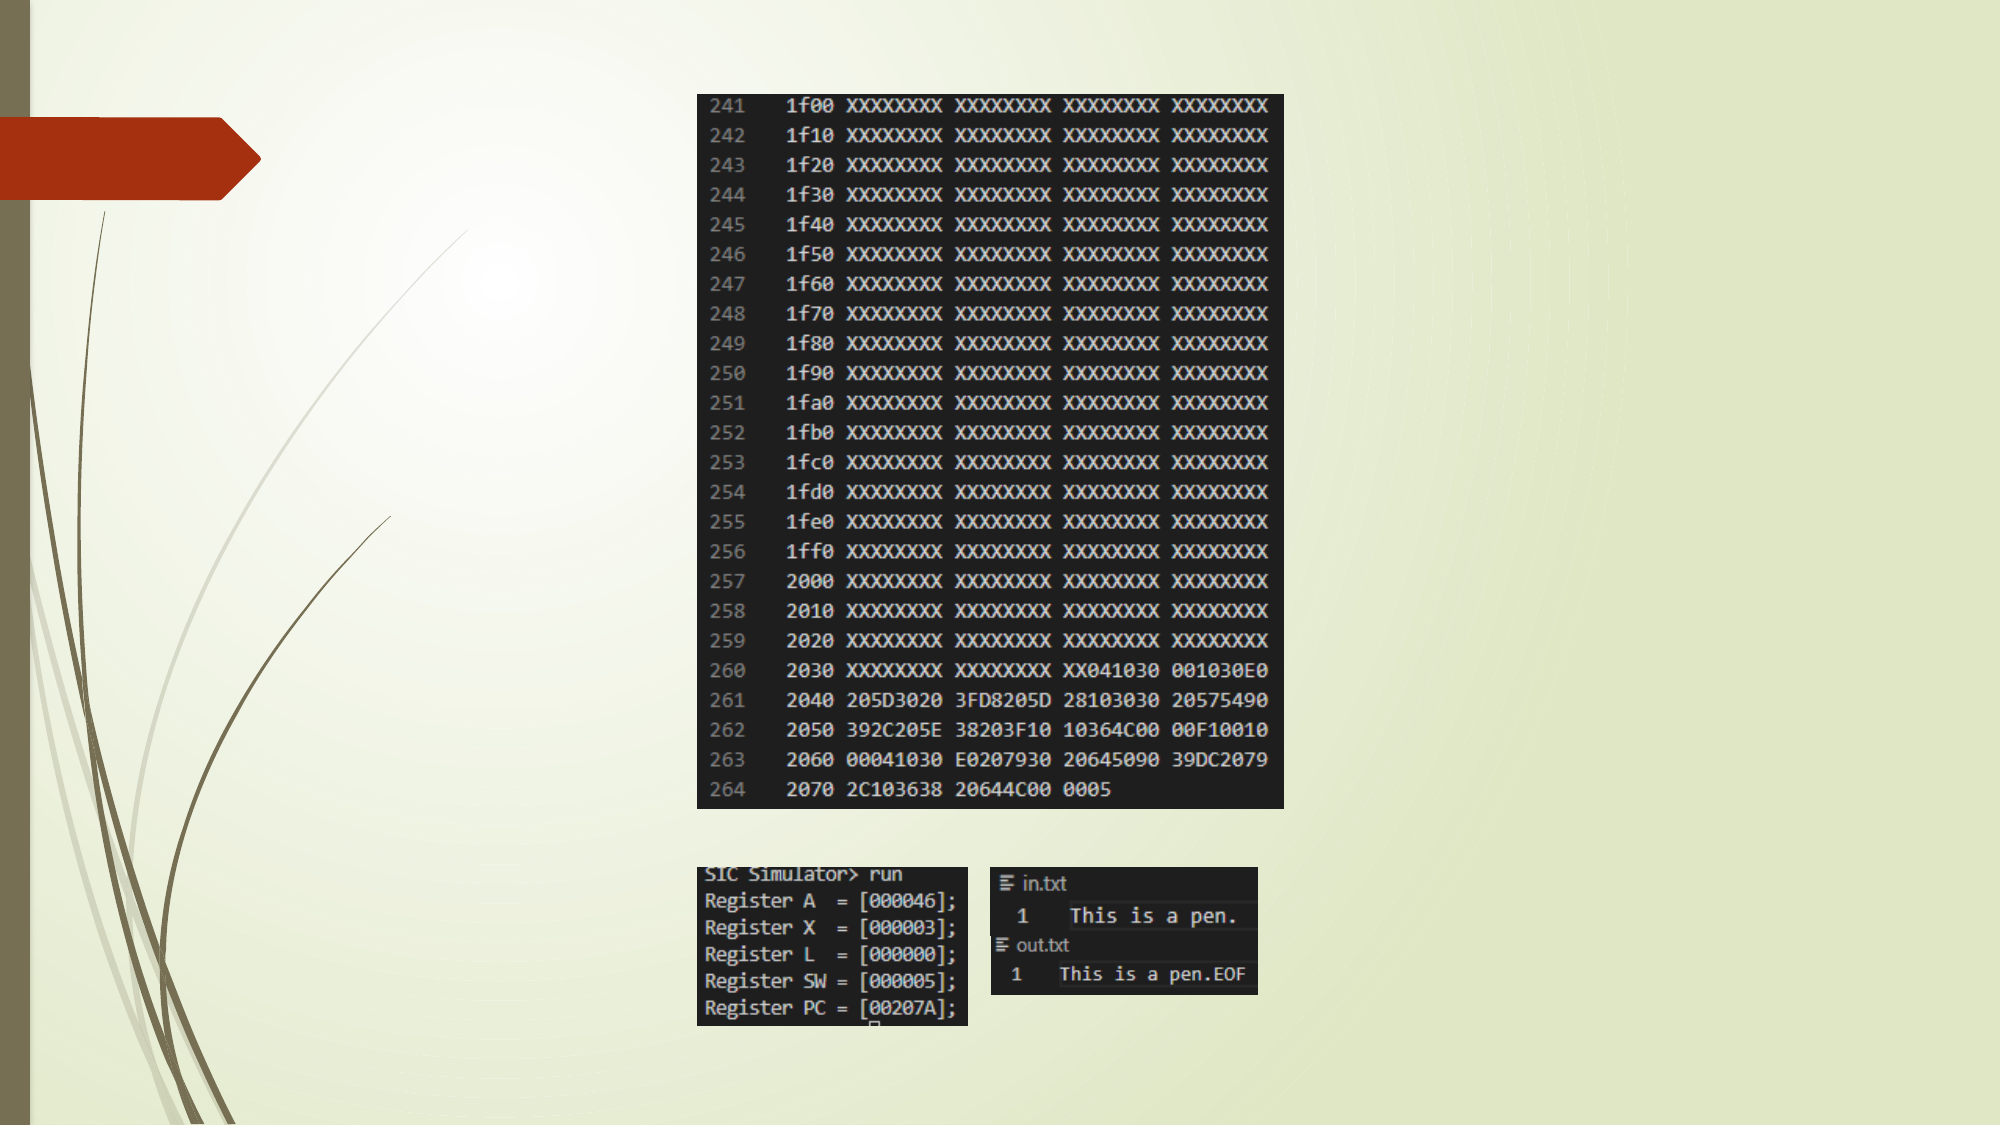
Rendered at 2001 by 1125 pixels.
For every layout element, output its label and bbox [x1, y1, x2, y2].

picture [697, 867, 969, 1026]
picture [697, 94, 1284, 809]
picture [990, 867, 1259, 995]
